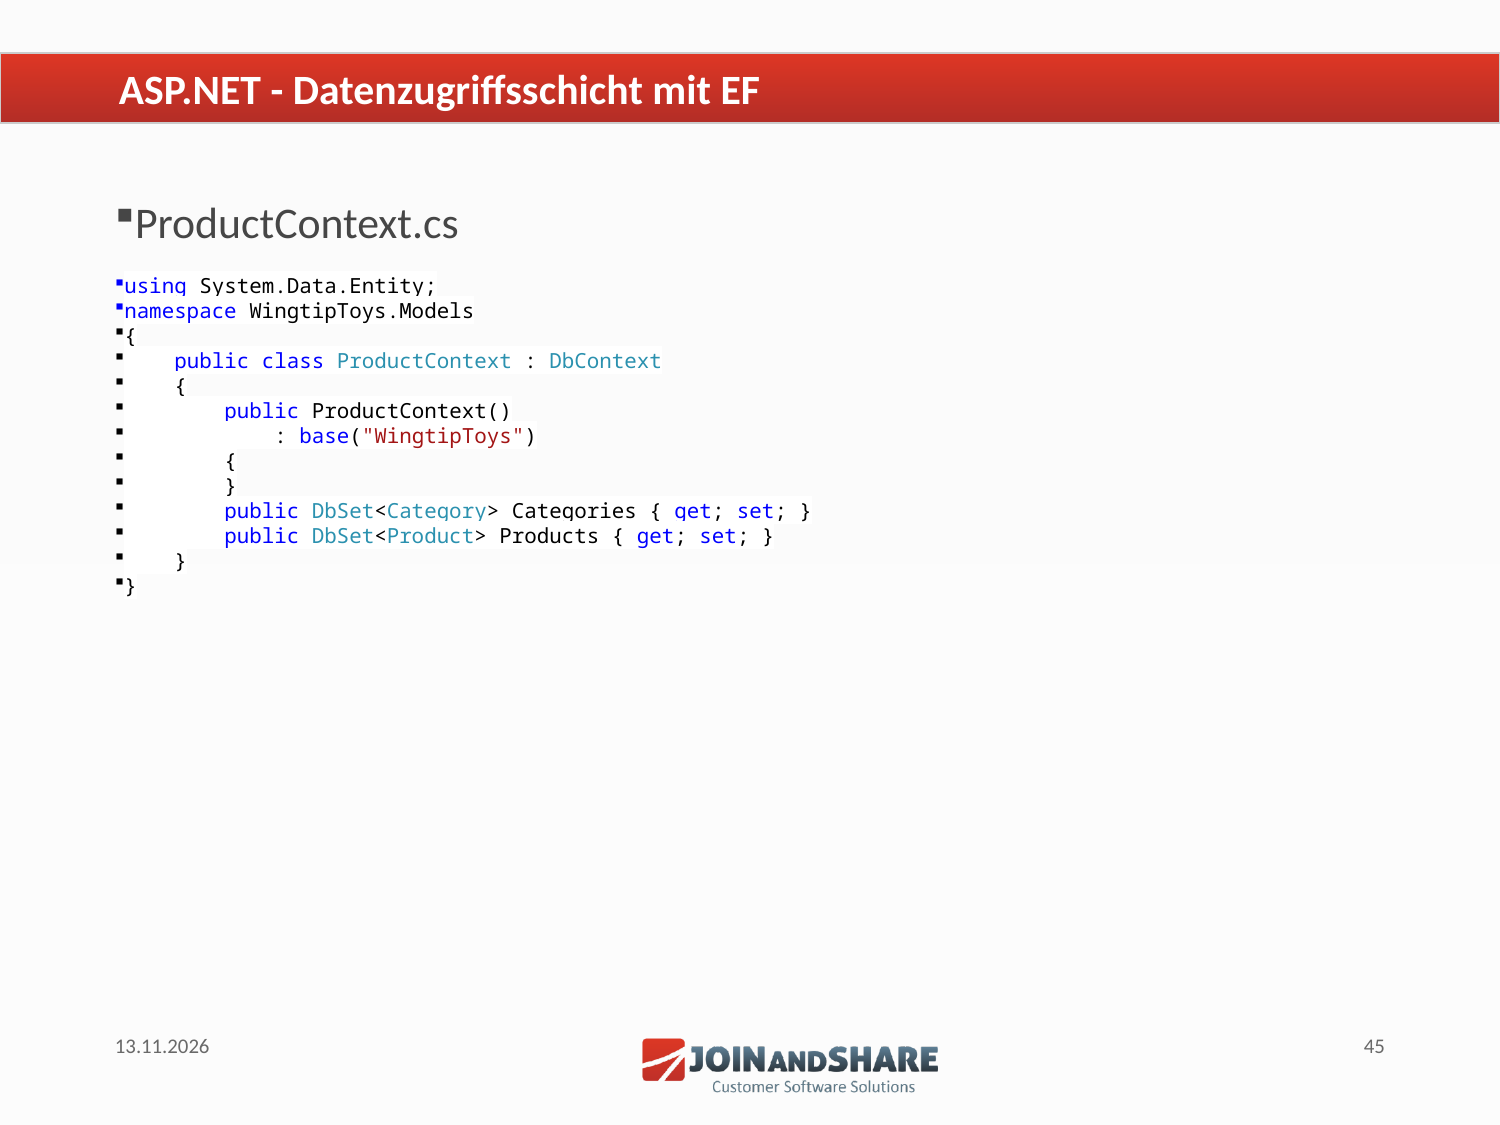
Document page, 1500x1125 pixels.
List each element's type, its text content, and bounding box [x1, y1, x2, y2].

list ProductContext.cs using System.Data.Entity; namespace WingtipToys.Models { public class ProductContext : DbContext { public ProductContext() : base("WingtipToys") { } public DbSet<Category> Categories { get; set; } public DbSet<Product> Products { get; set; } } } [99, 187, 1400, 1000]
slide_number 45 [1237, 1024, 1401, 1101]
picture [624, 1037, 938, 1096]
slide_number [99, 1024, 401, 1101]
title ASP.NET - Datenzugriffsschicht mit EF [94, 53, 1413, 124]
